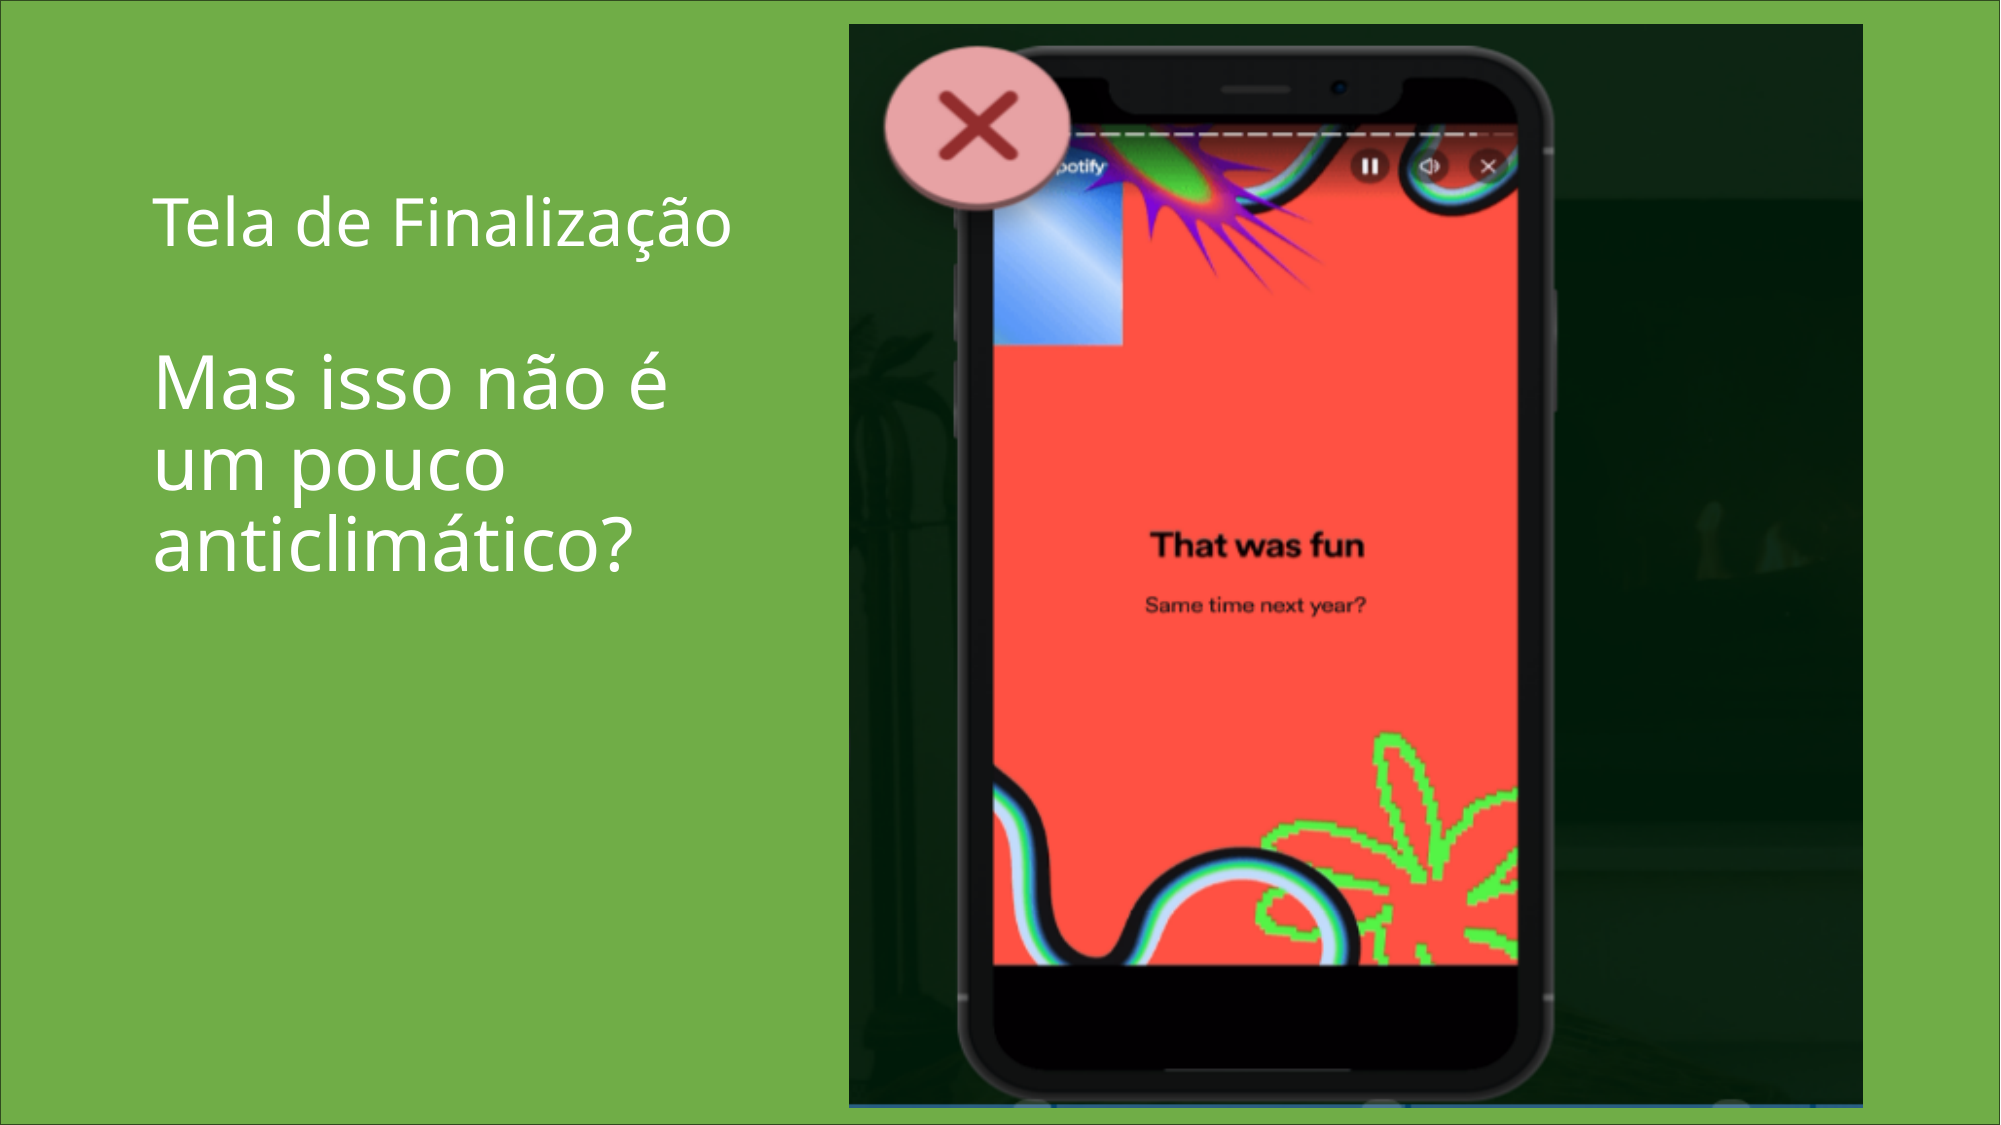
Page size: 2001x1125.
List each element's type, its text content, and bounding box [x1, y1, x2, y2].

picture [849, 24, 1863, 1109]
list Mas isso não é um pouco anticlimático? [137, 337, 783, 985]
title Tela de Finalização [137, 6, 783, 269]
text_box [0, 0, 2000, 1125]
